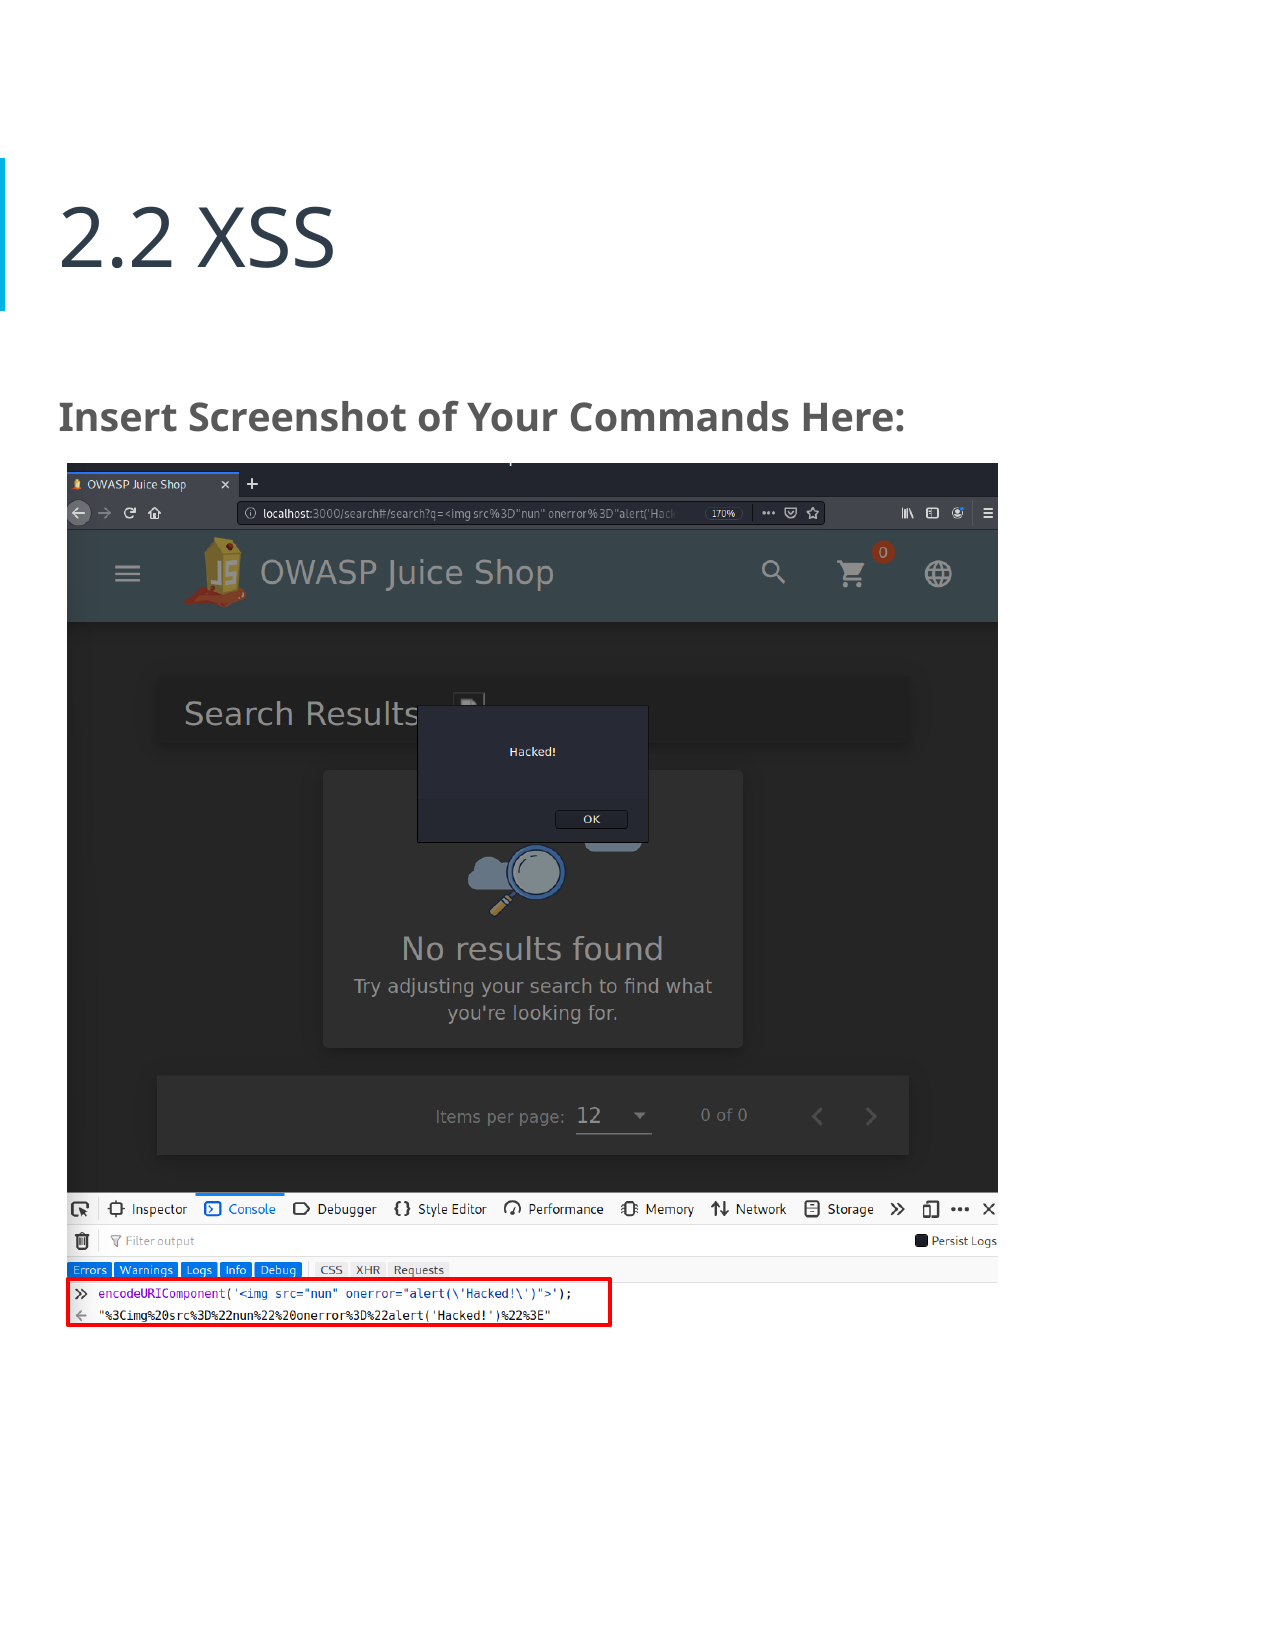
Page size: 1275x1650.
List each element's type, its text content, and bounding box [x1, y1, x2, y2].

title 2.2 XSS [43, 142, 1232, 327]
list Insert Screenshot of Your Commands Here: [43, 369, 1232, 1639]
picture [67, 463, 998, 1326]
